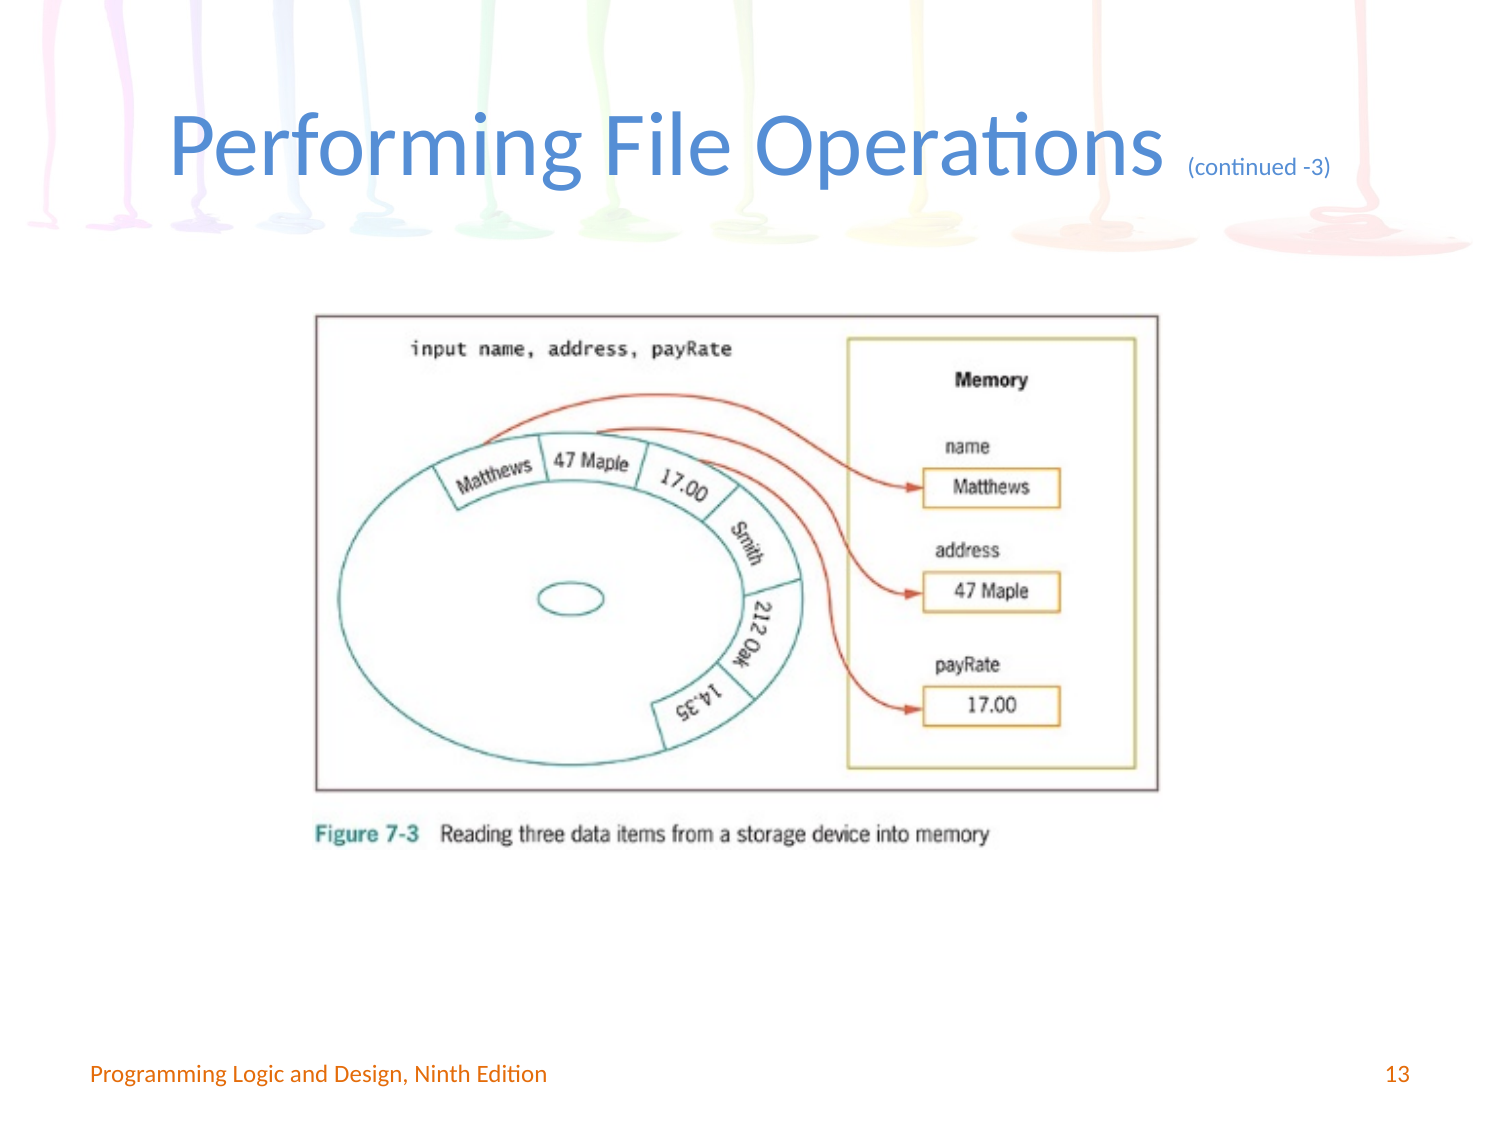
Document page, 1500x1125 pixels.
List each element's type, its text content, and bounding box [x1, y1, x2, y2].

title Performing File Operations (continued -3) [74, 44, 1426, 233]
slide_number 13 [1074, 1042, 1425, 1103]
footer Programming Logic and Design, Ninth Edition [75, 1042, 988, 1103]
picture [0, 0, 1500, 263]
picture [312, 312, 1163, 850]
